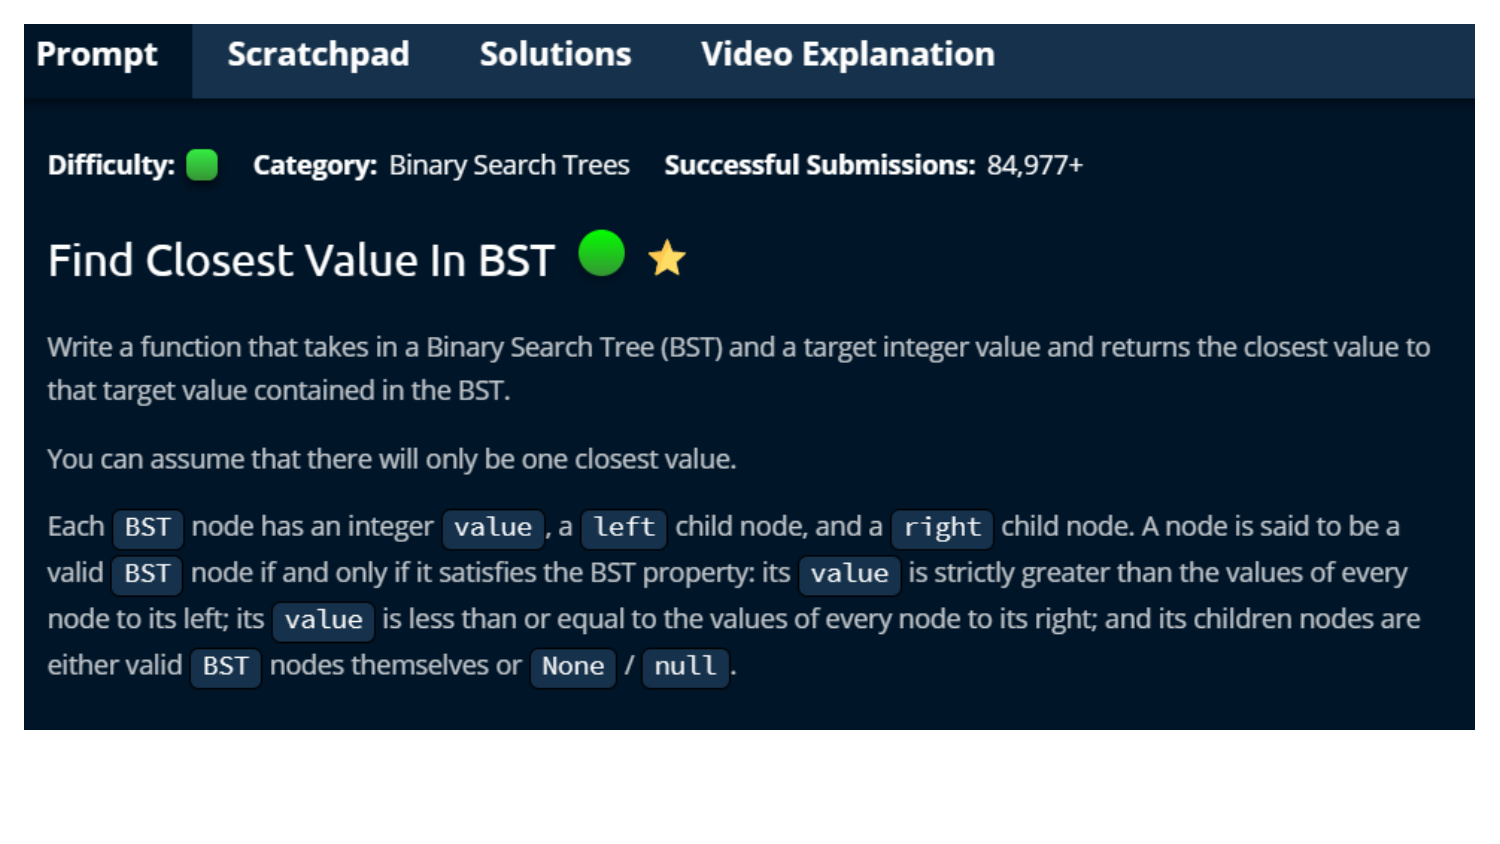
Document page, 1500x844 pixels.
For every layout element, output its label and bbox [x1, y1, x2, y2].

picture [24, 24, 1476, 731]
